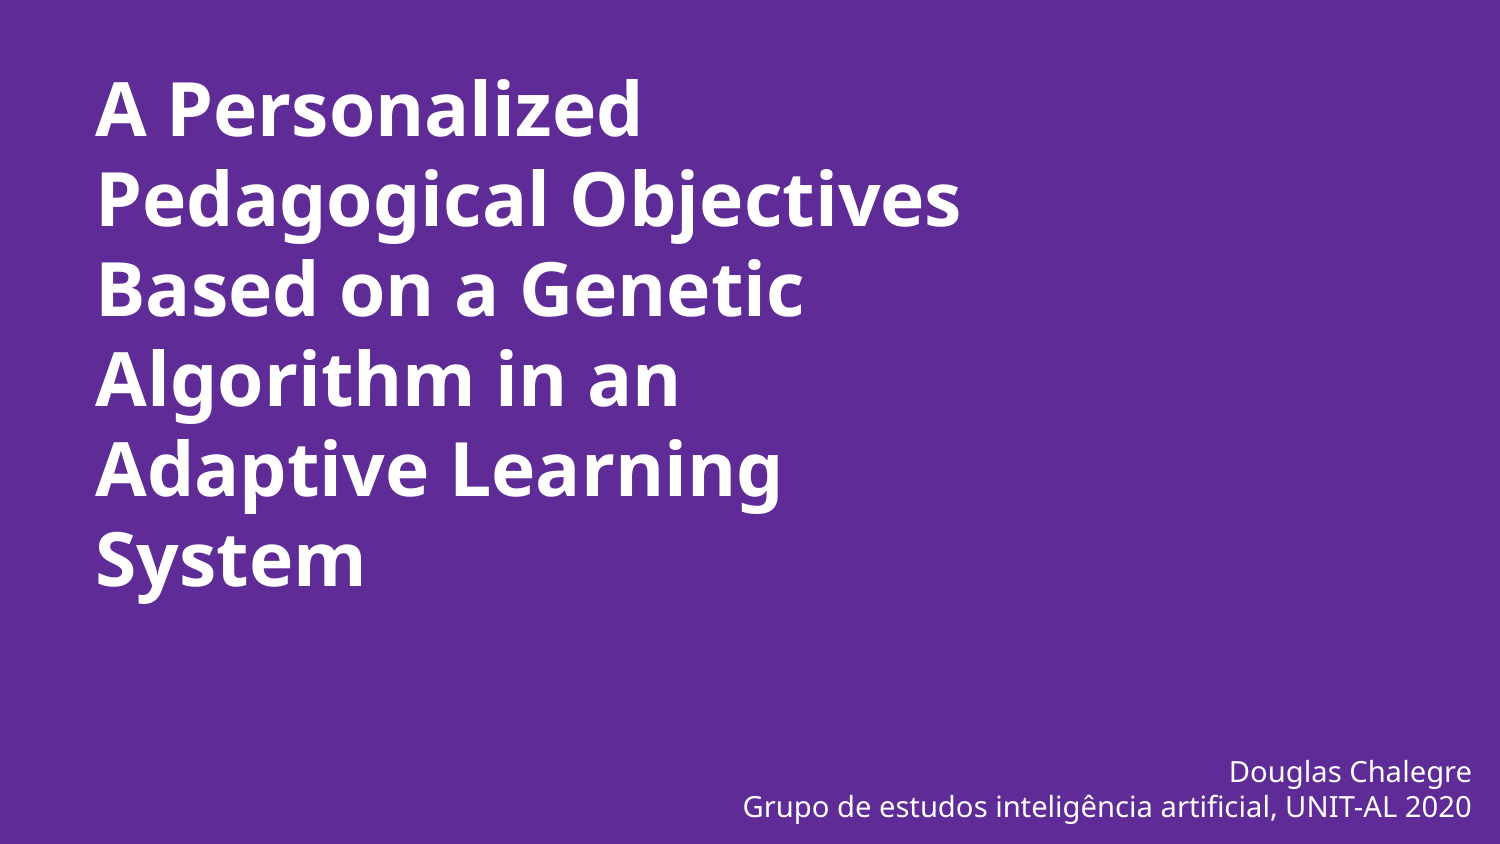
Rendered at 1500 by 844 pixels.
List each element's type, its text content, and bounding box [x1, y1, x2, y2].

title A Personalized Pedagogical Objectives Based on a Genetic Algorithm in an Adaptive Learning System [80, 86, 1000, 758]
text_box Douglas Chalegre Grupo de estudos inteligência artificial, UNIT-AL 2020 [207, 738, 1488, 832]
